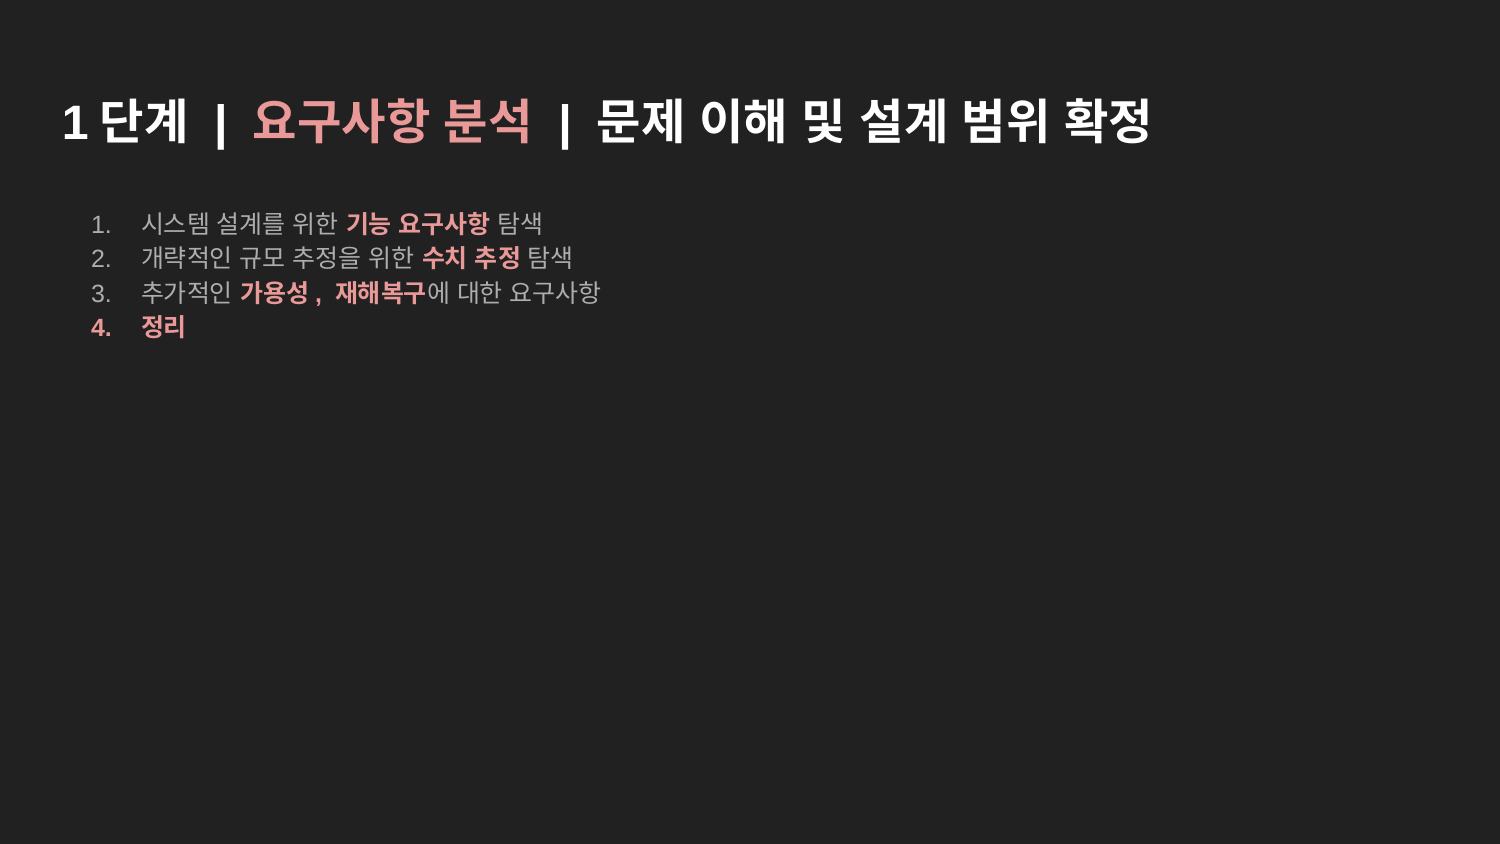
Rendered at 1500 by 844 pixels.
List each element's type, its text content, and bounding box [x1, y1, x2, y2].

list 시스템 설계를 위한 기능 요구사항 탐색 개략적인 규모 추정을 위한 수치 추정 탐색 추가적인 가용성, 재해복구에 대한 요구사항 정리 [51, 189, 1449, 391]
title 1단계 | 요구사항 분석 | 문제 이해 및 설계 범위 확정 [46, 76, 1445, 171]
